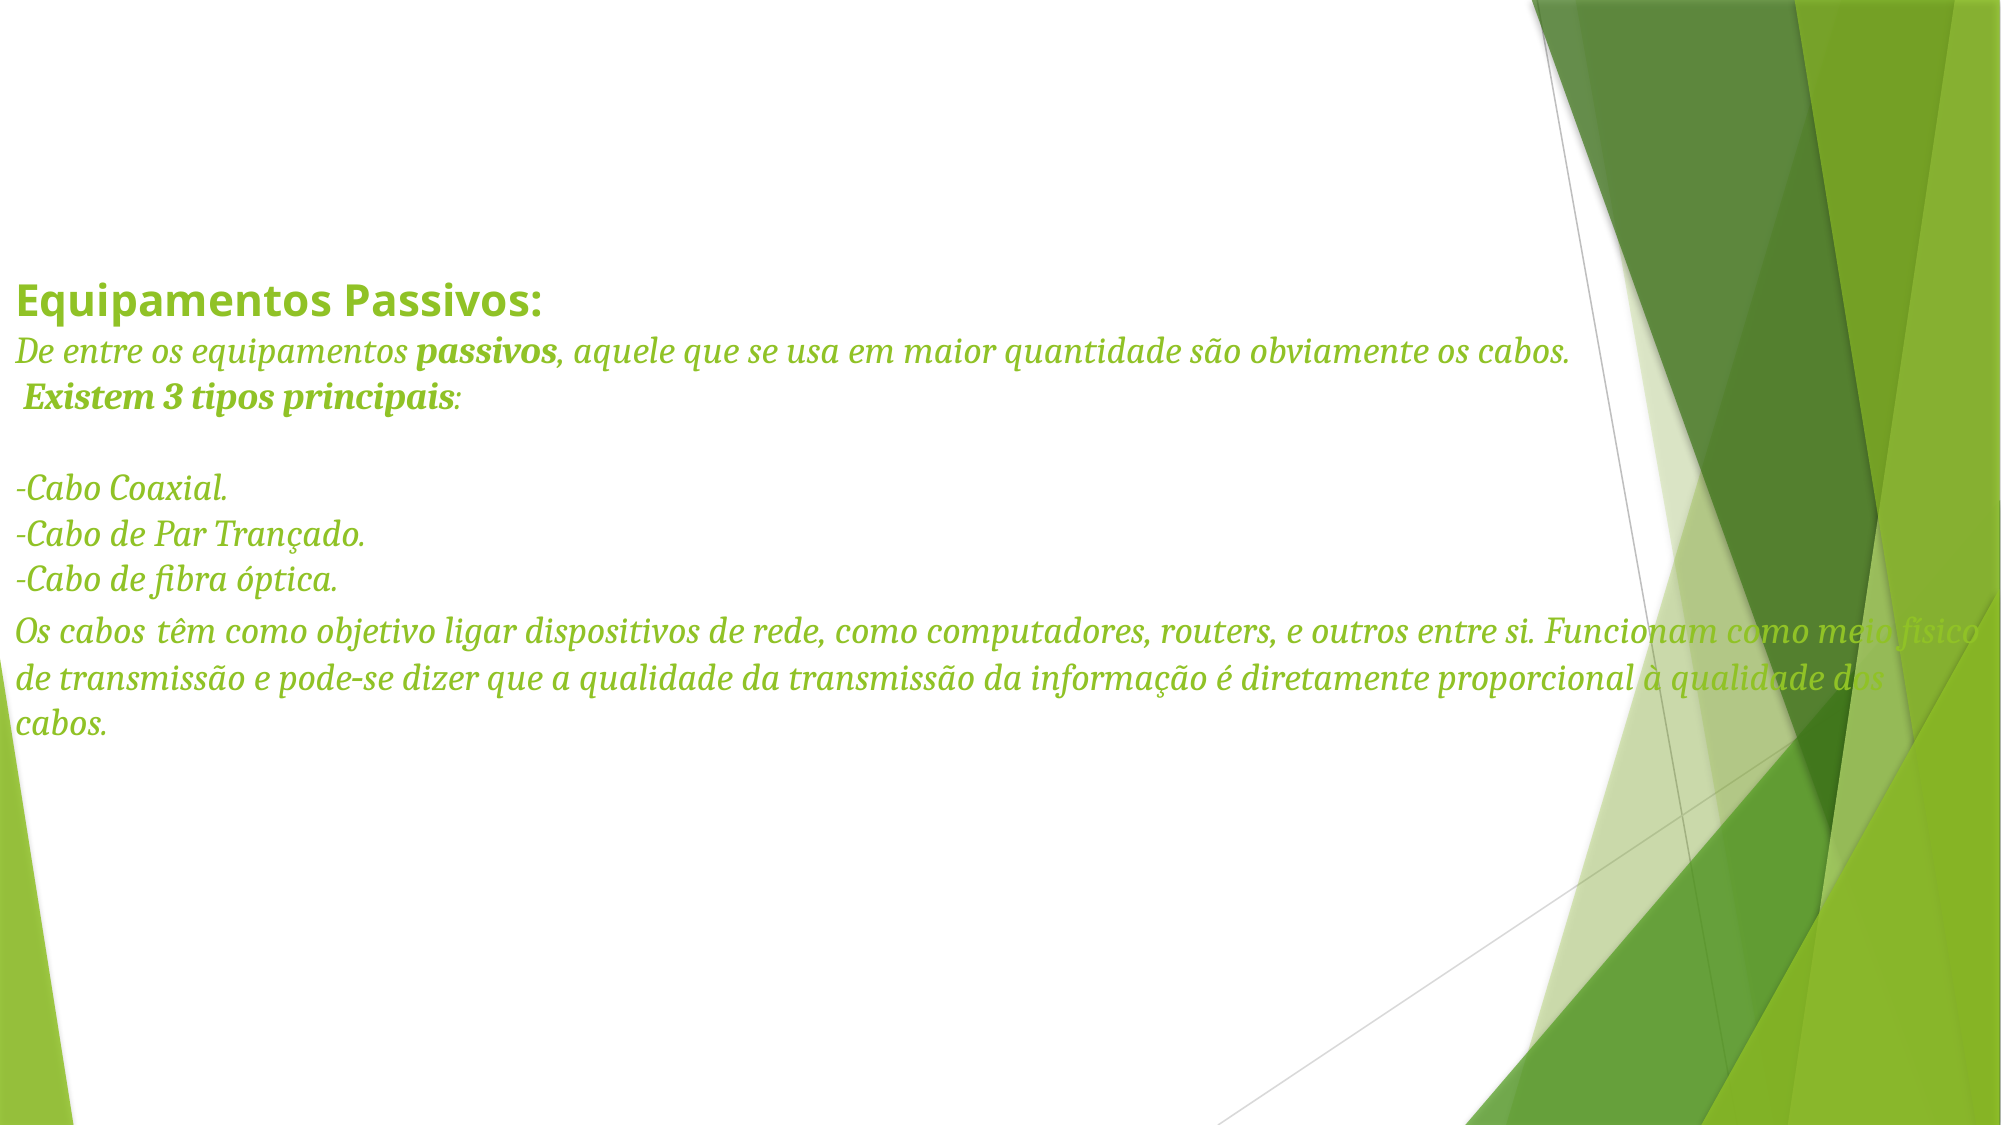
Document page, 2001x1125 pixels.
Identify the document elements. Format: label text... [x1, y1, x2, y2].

title Equipamentos Passivos: De entre os equipamentos passivos, aquele que se usa em maior quantidade são obviamente os cabos. Existem 3 tipos principais: -Cabo Coaxial. -Cabo de Par Trançado. -Cabo de fibra óptica. Os cabos têm como objetivo ligar dispositivos de rede, como computadores, routers, e outros entre si. Funcionam como meio físico de transmissão e pode‐se dizer que a qualidade da transmissão da informação é diretamente proporcional à qualidade dos cabos. [0, 0, 2000, 1125]
